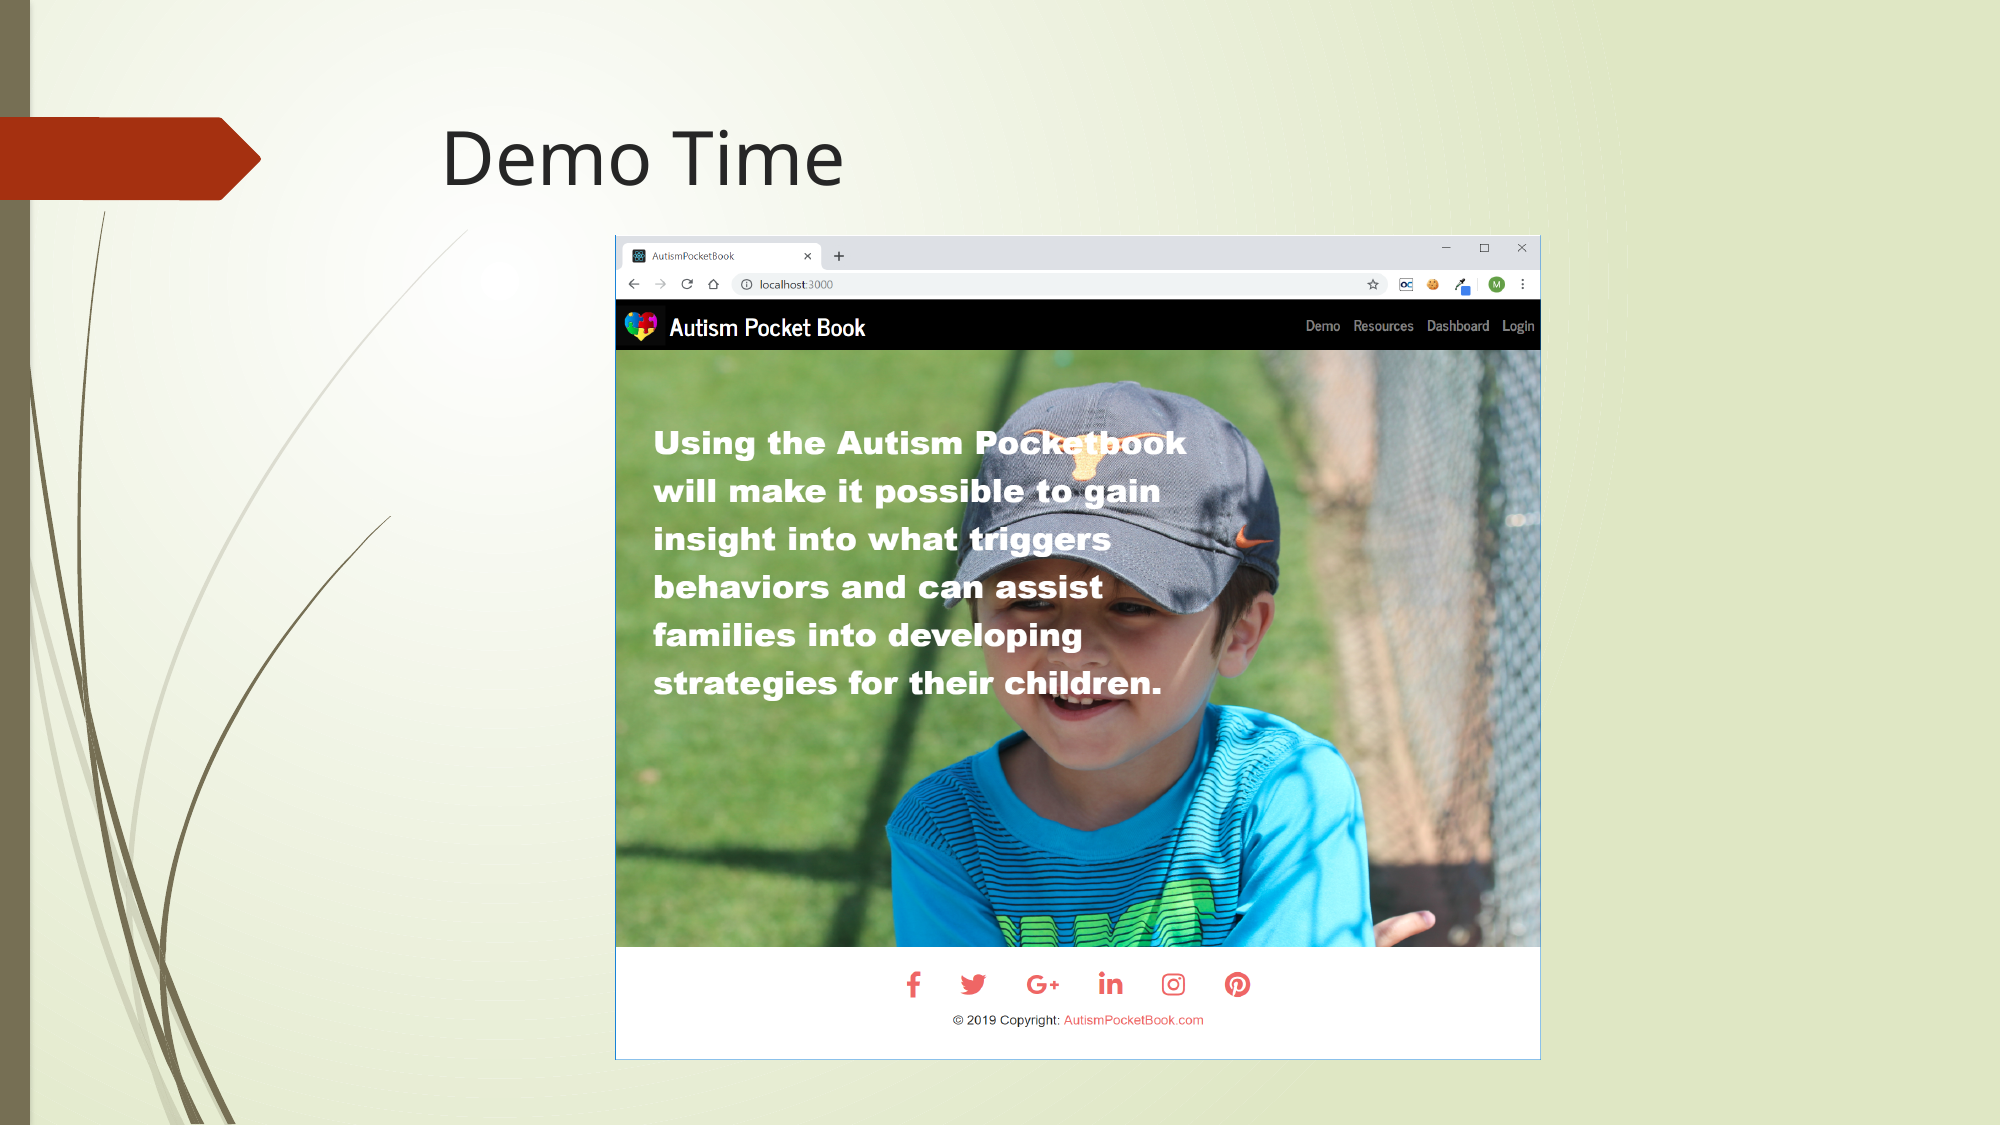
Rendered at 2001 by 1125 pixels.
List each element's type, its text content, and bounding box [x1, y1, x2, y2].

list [615, 235, 1542, 1060]
title Demo Time [425, 102, 1888, 313]
